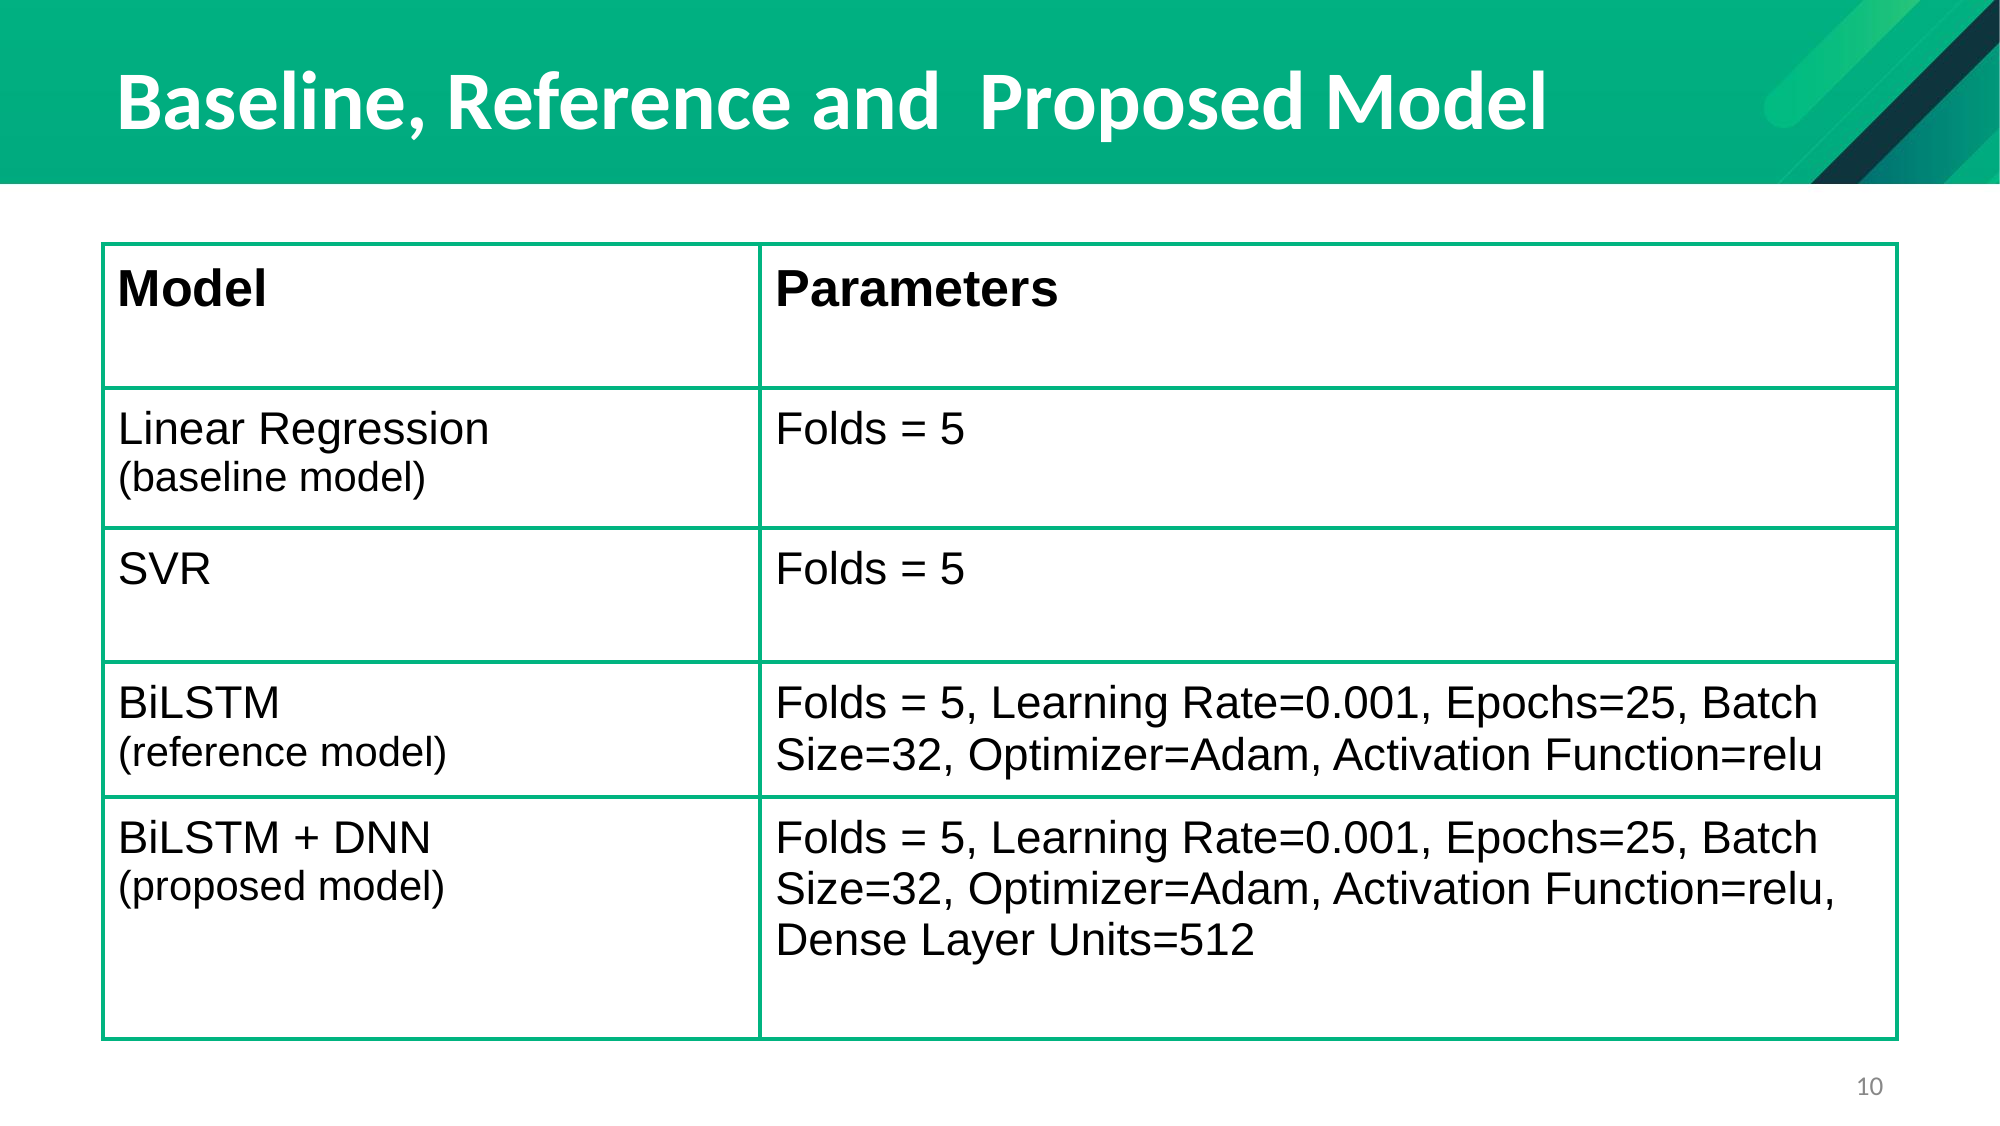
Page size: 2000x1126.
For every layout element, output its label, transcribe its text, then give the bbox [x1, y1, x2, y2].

table_cell Linear Regression (baseline model) [105, 390, 758, 526]
table_header Parameters [762, 246, 1895, 386]
table_cell Folds = 5 [762, 390, 1895, 526]
table_cell SVR [105, 530, 758, 660]
slide_number ‹#› [1433, 1066, 1900, 1103]
table_cell Folds = 5 [762, 530, 1895, 660]
title Baseline, Reference and Proposed Model [99, 31, 1937, 163]
table_cell Folds = 5, Learning Rate=0.001, Epochs=25, Batch Size=32, Optimizer=Adam, Activation Function=relu, Dense Layer Units=512 [762, 799, 1895, 1037]
picture [0, 0, 2000, 1125]
table_header Model [105, 246, 758, 386]
table_cell Folds = 5, Learning Rate=0.001, Epochs=25, Batch Size=32, Optimizer=Adam, Activation Function=relu [762, 664, 1895, 795]
table_cell BiLSTM + DNN (proposed model) [105, 799, 758, 1037]
table_cell BiLSTM (reference model) [105, 664, 758, 795]
